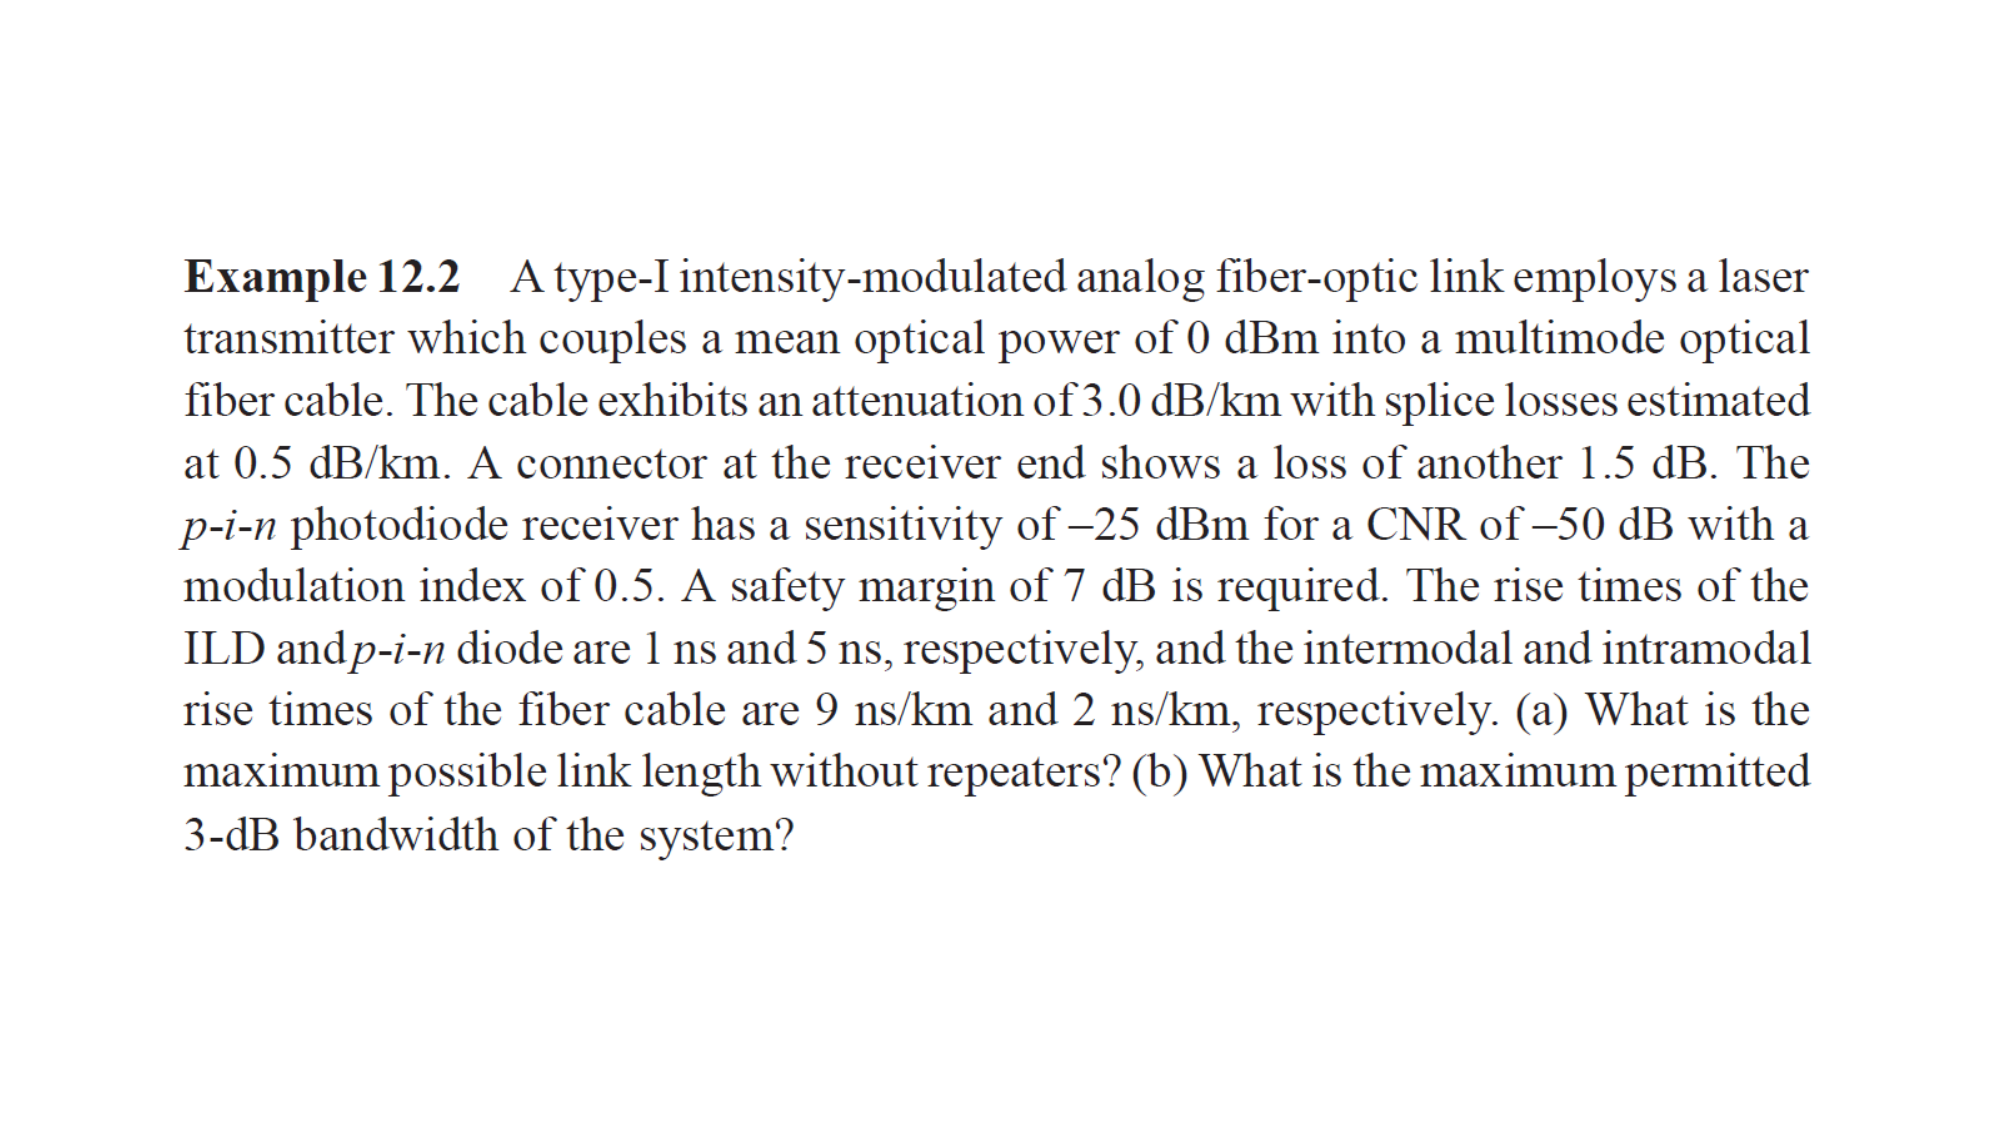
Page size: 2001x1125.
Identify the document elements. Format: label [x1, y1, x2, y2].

picture [151, 252, 1849, 873]
